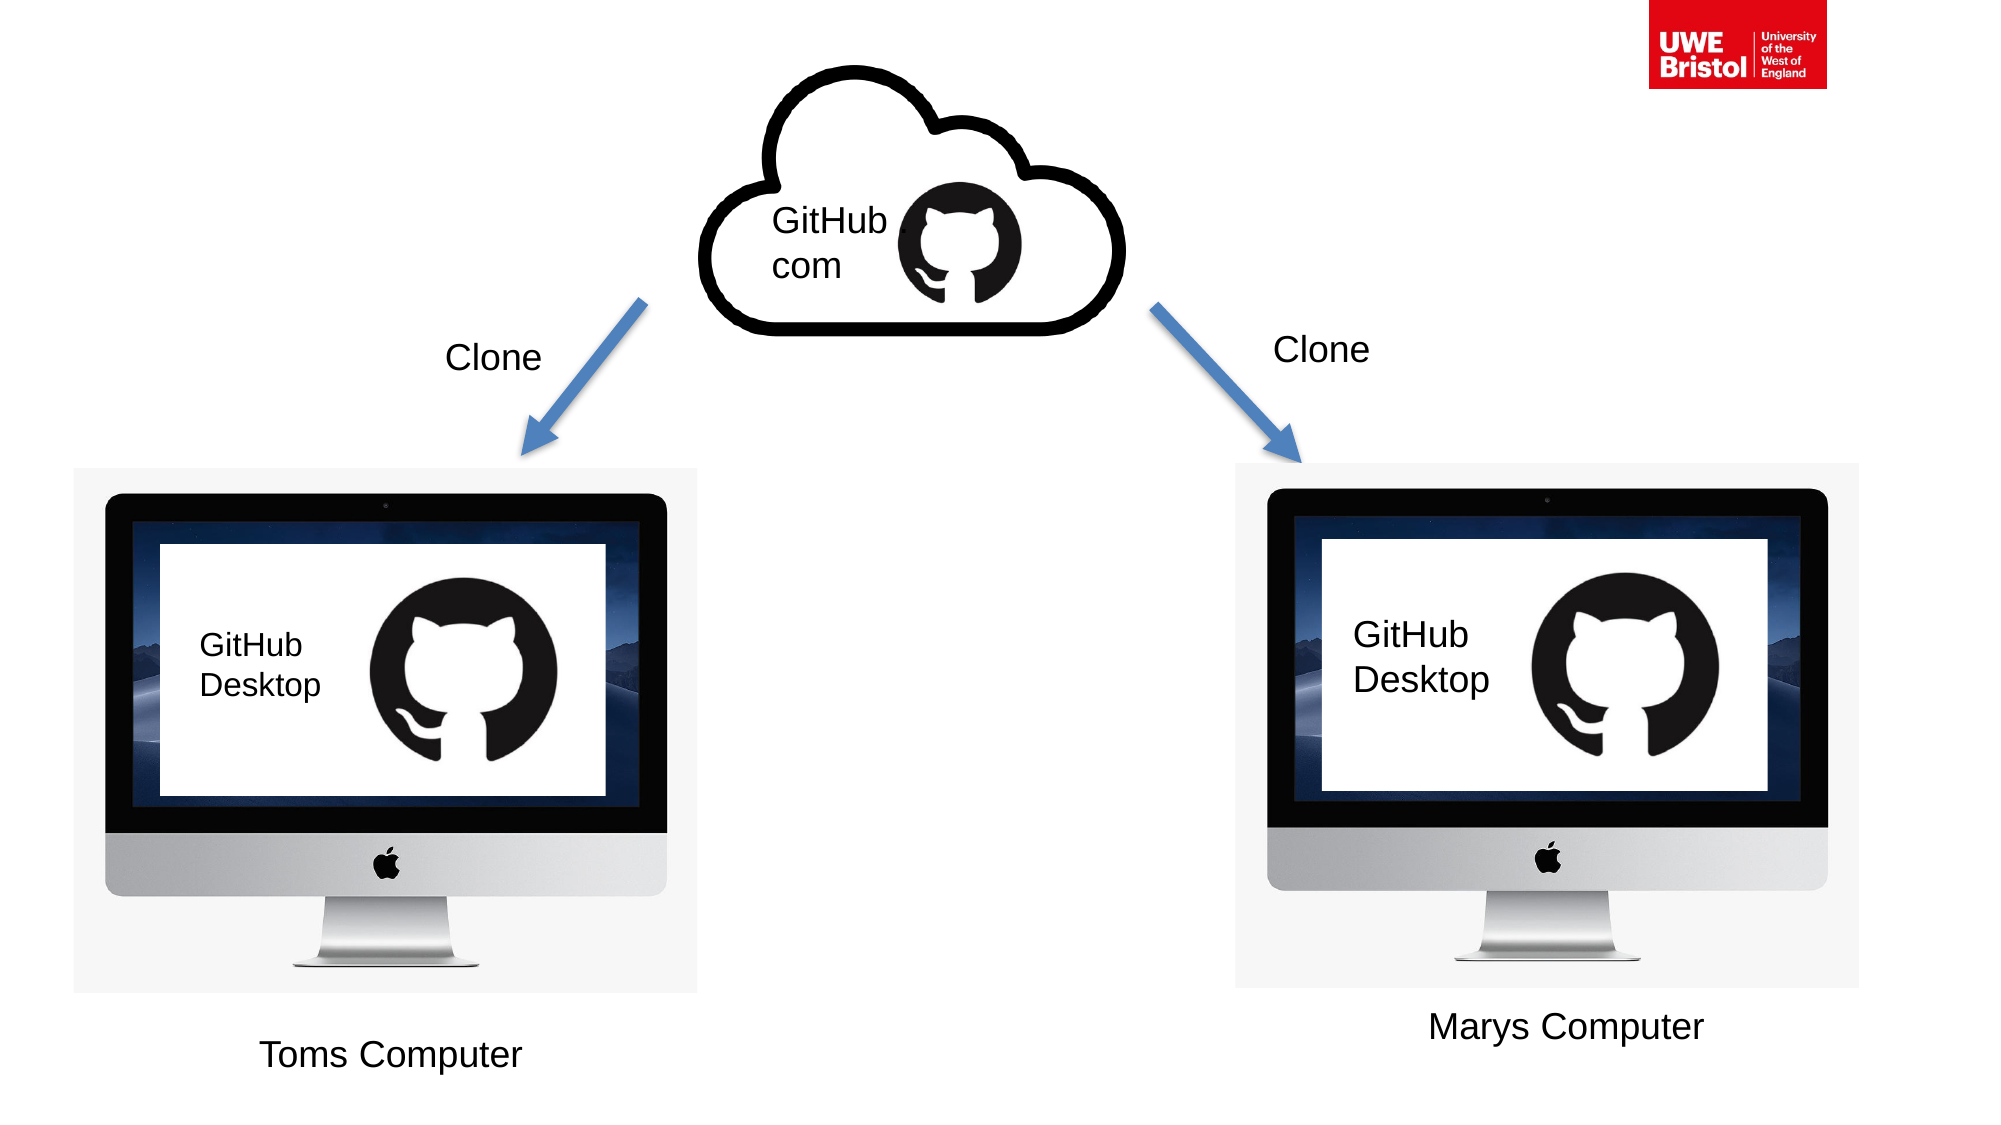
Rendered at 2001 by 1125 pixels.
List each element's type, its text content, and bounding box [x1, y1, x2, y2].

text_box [682, 0, 1141, 435]
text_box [1153, 305, 1303, 464]
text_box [73, 468, 698, 993]
text_box Toms Computer [244, 1022, 557, 1083]
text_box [1235, 463, 1860, 988]
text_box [520, 300, 644, 457]
picture [1649, 0, 1827, 89]
text_box Clone [430, 325, 515, 386]
text_box Marys Computer [1413, 996, 1726, 1055]
text_box Clone [1307, 317, 1386, 378]
